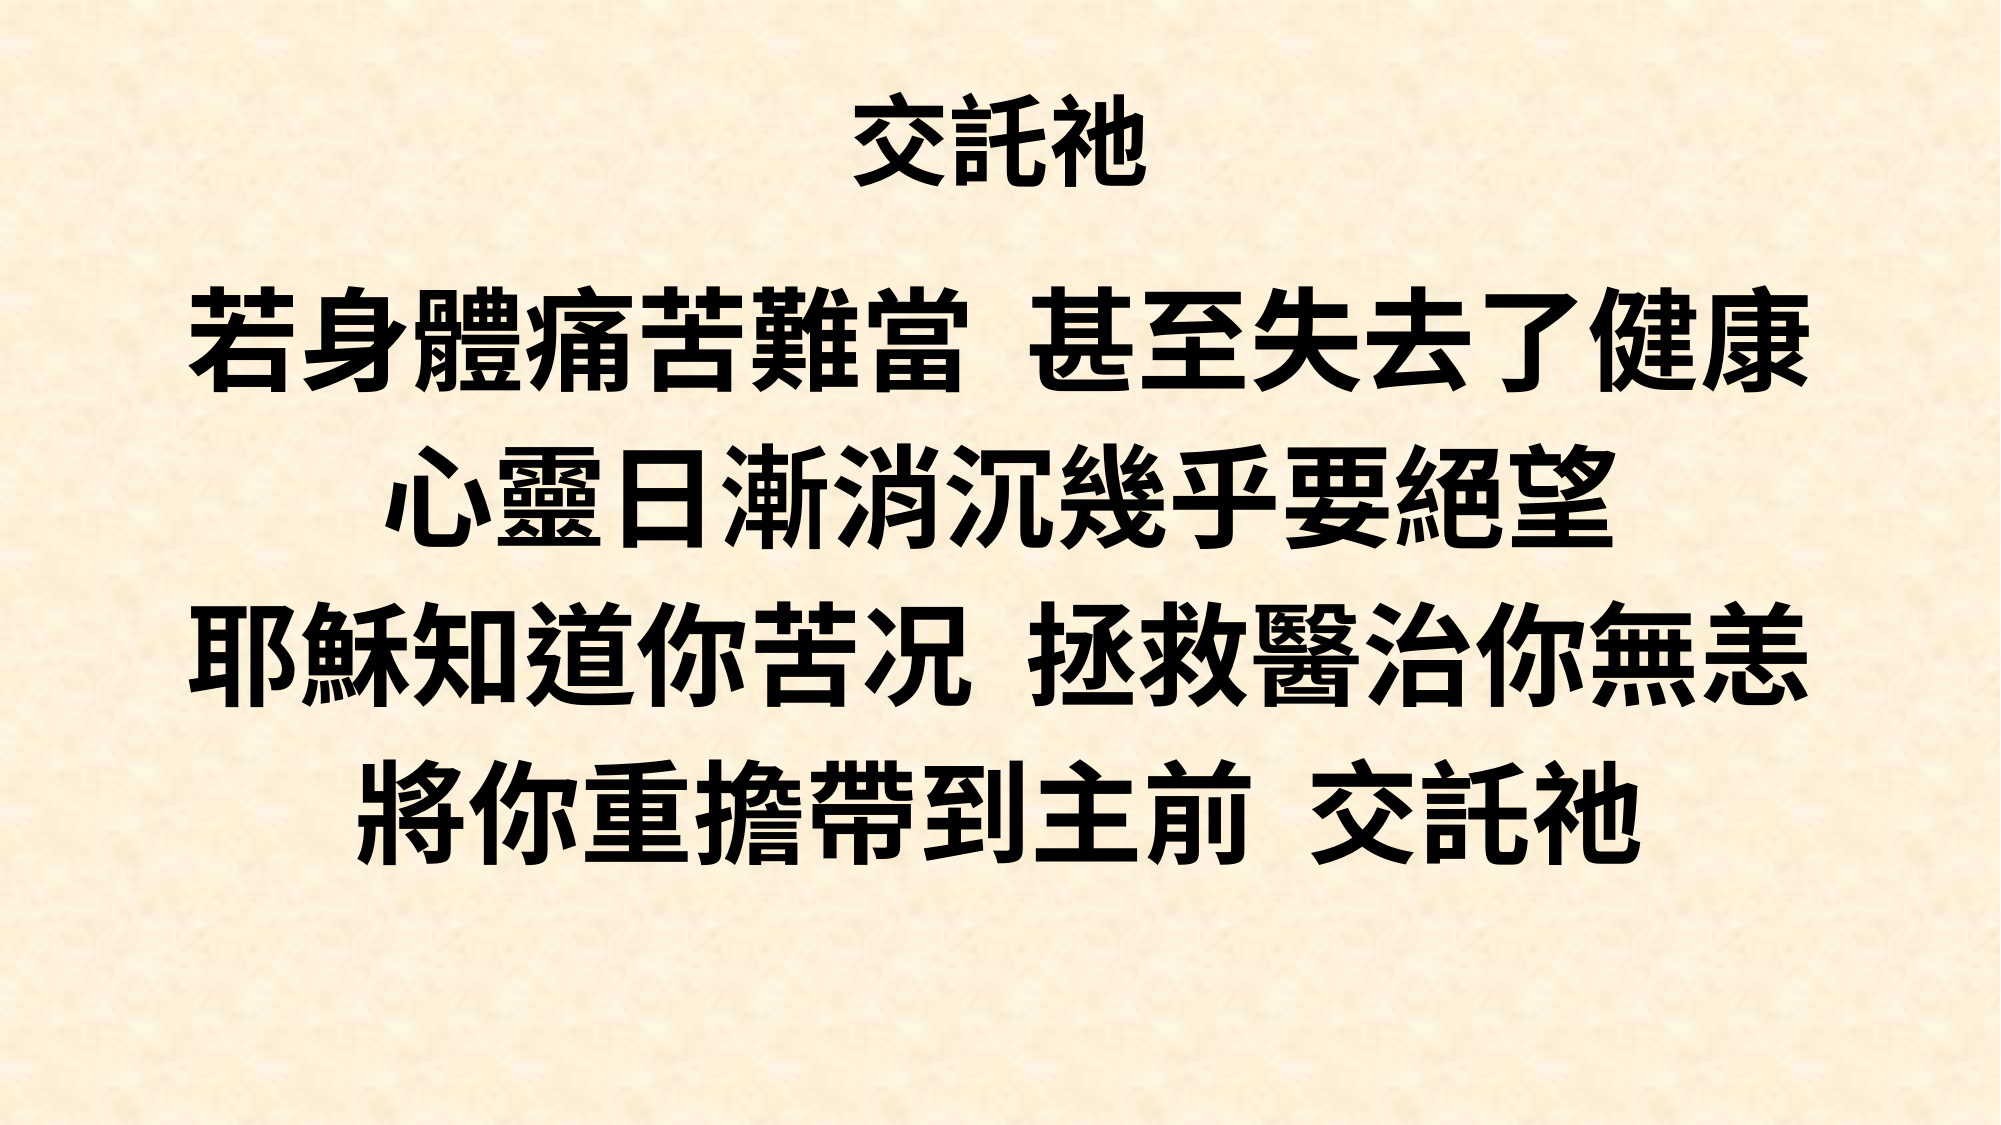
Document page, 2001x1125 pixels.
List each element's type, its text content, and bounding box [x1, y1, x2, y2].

list 若身體痛苦難當 甚至失去了健康 心靈日漸消沉幾乎要絕望 耶穌知道你苦况 拯救醫治你無恙 將你重擔帶到主前 交託祂 [0, 262, 2000, 1005]
picture [0, 0, 2001, 1125]
title 交託祂 [99, 45, 1900, 233]
